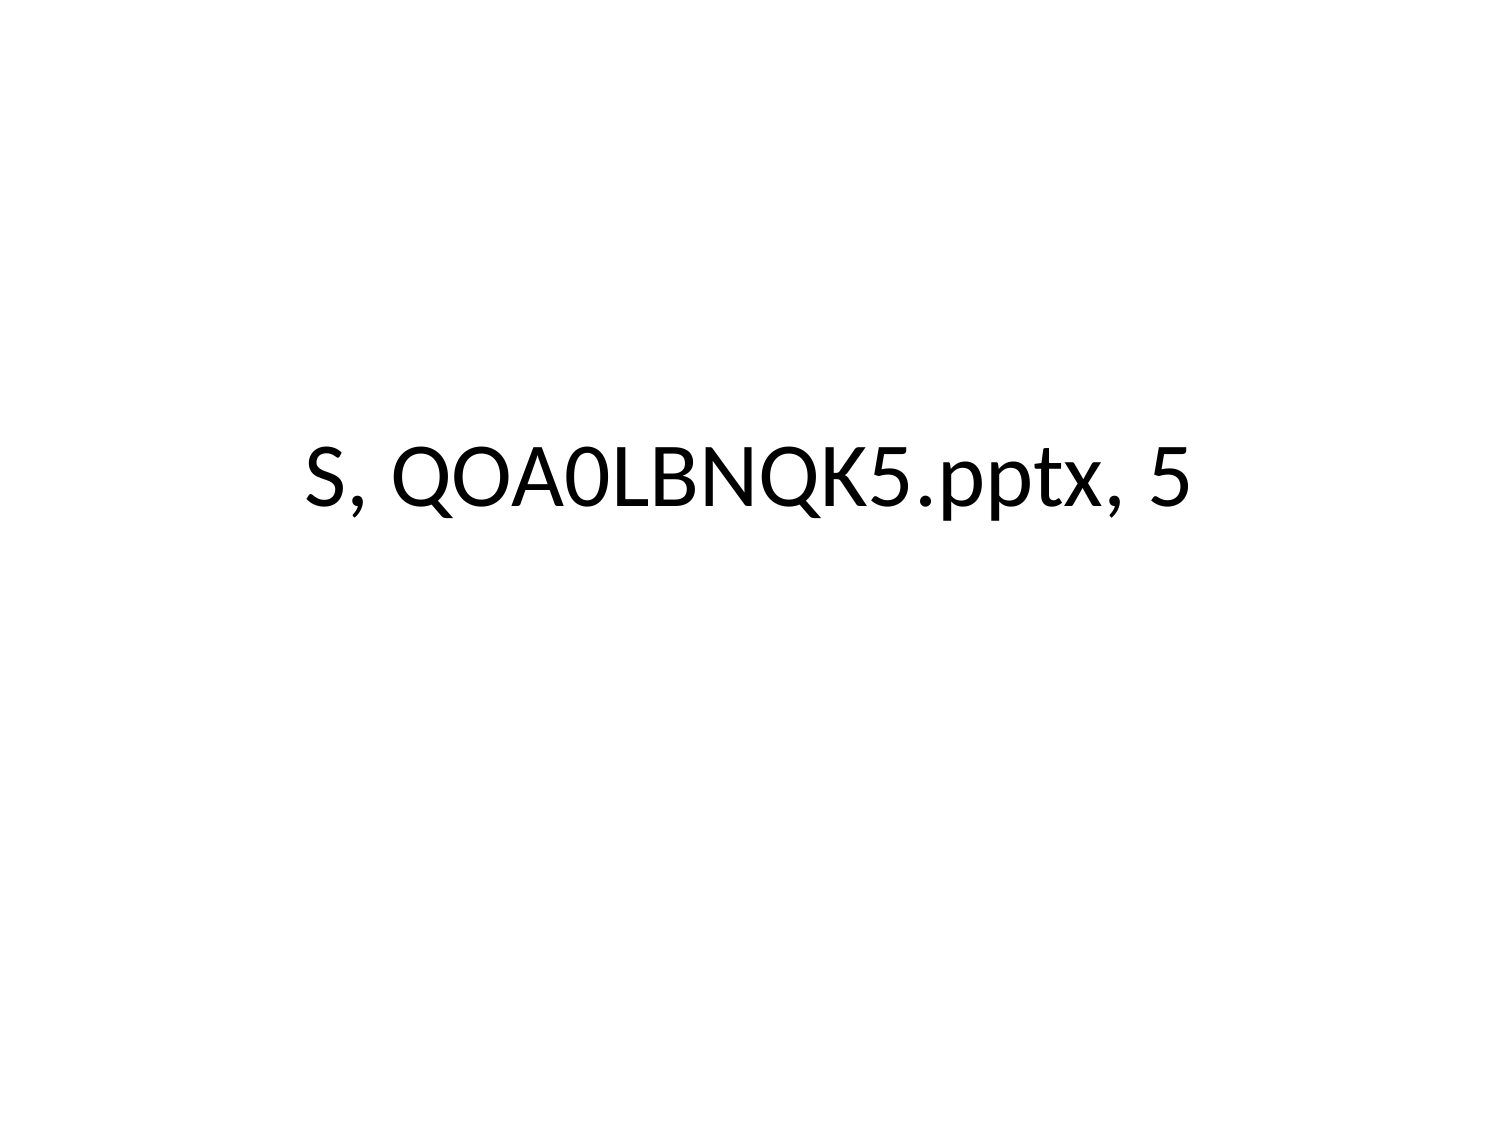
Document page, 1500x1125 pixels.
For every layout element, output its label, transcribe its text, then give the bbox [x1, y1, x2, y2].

title S, QOA0LBNQK5.pptx, 5 [112, 349, 1388, 591]
